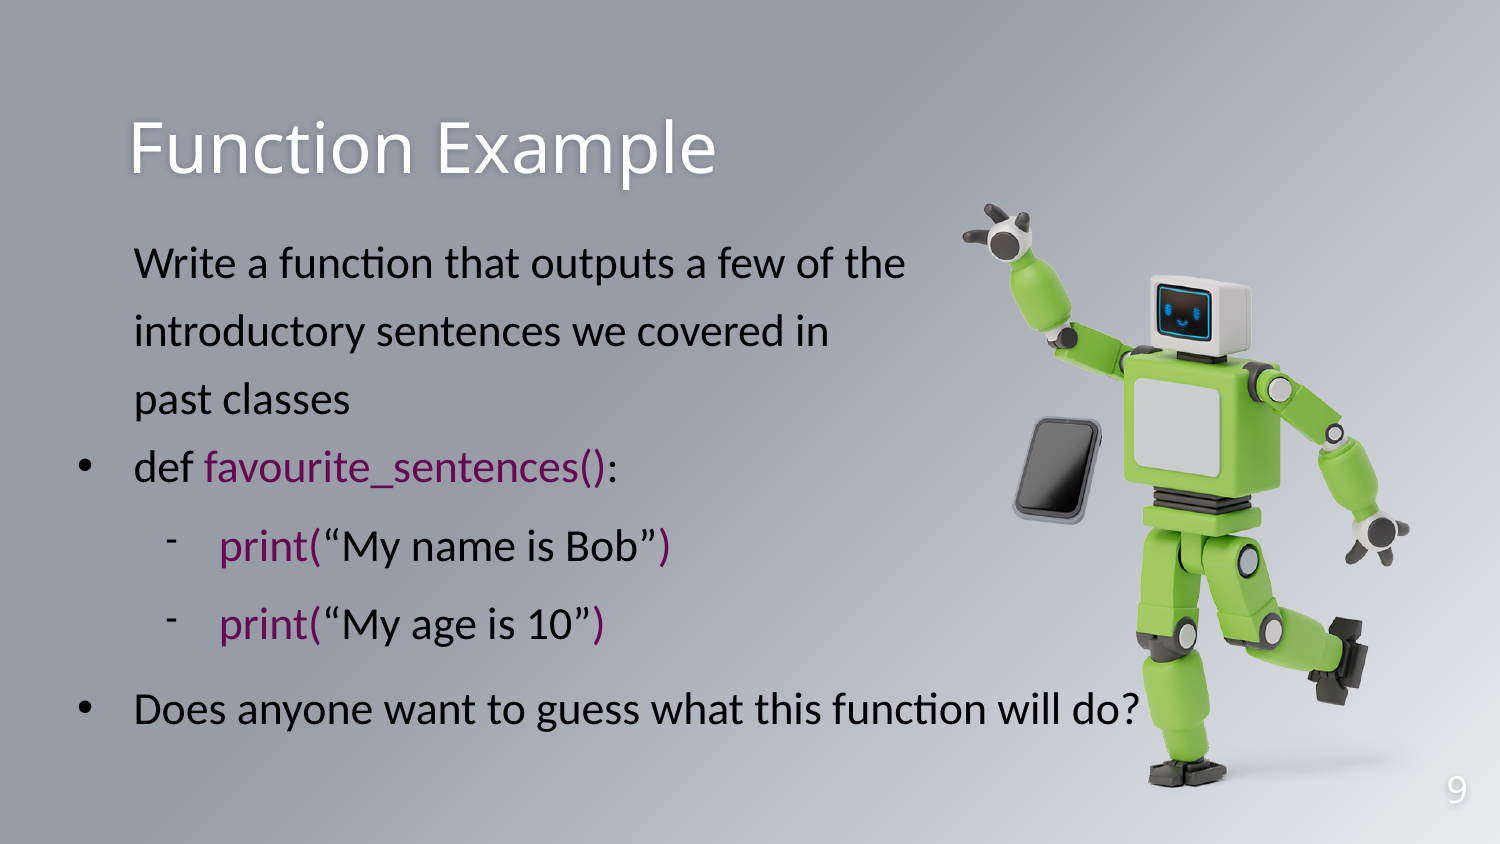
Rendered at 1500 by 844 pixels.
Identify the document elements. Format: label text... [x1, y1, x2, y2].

title Function Example [127, 124, 1373, 190]
slide_number <number> [1437, 761, 1469, 814]
text_box Write a function that outputs a few of the introductory sentences we covered in past classes def favourite_sentences(): print(“My name is Bob”) print(“My age is 10”) Does anyone want to guess what this function will do? [62, 225, 1437, 844]
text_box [961, 202, 1428, 801]
picture [1012, 416, 1103, 525]
